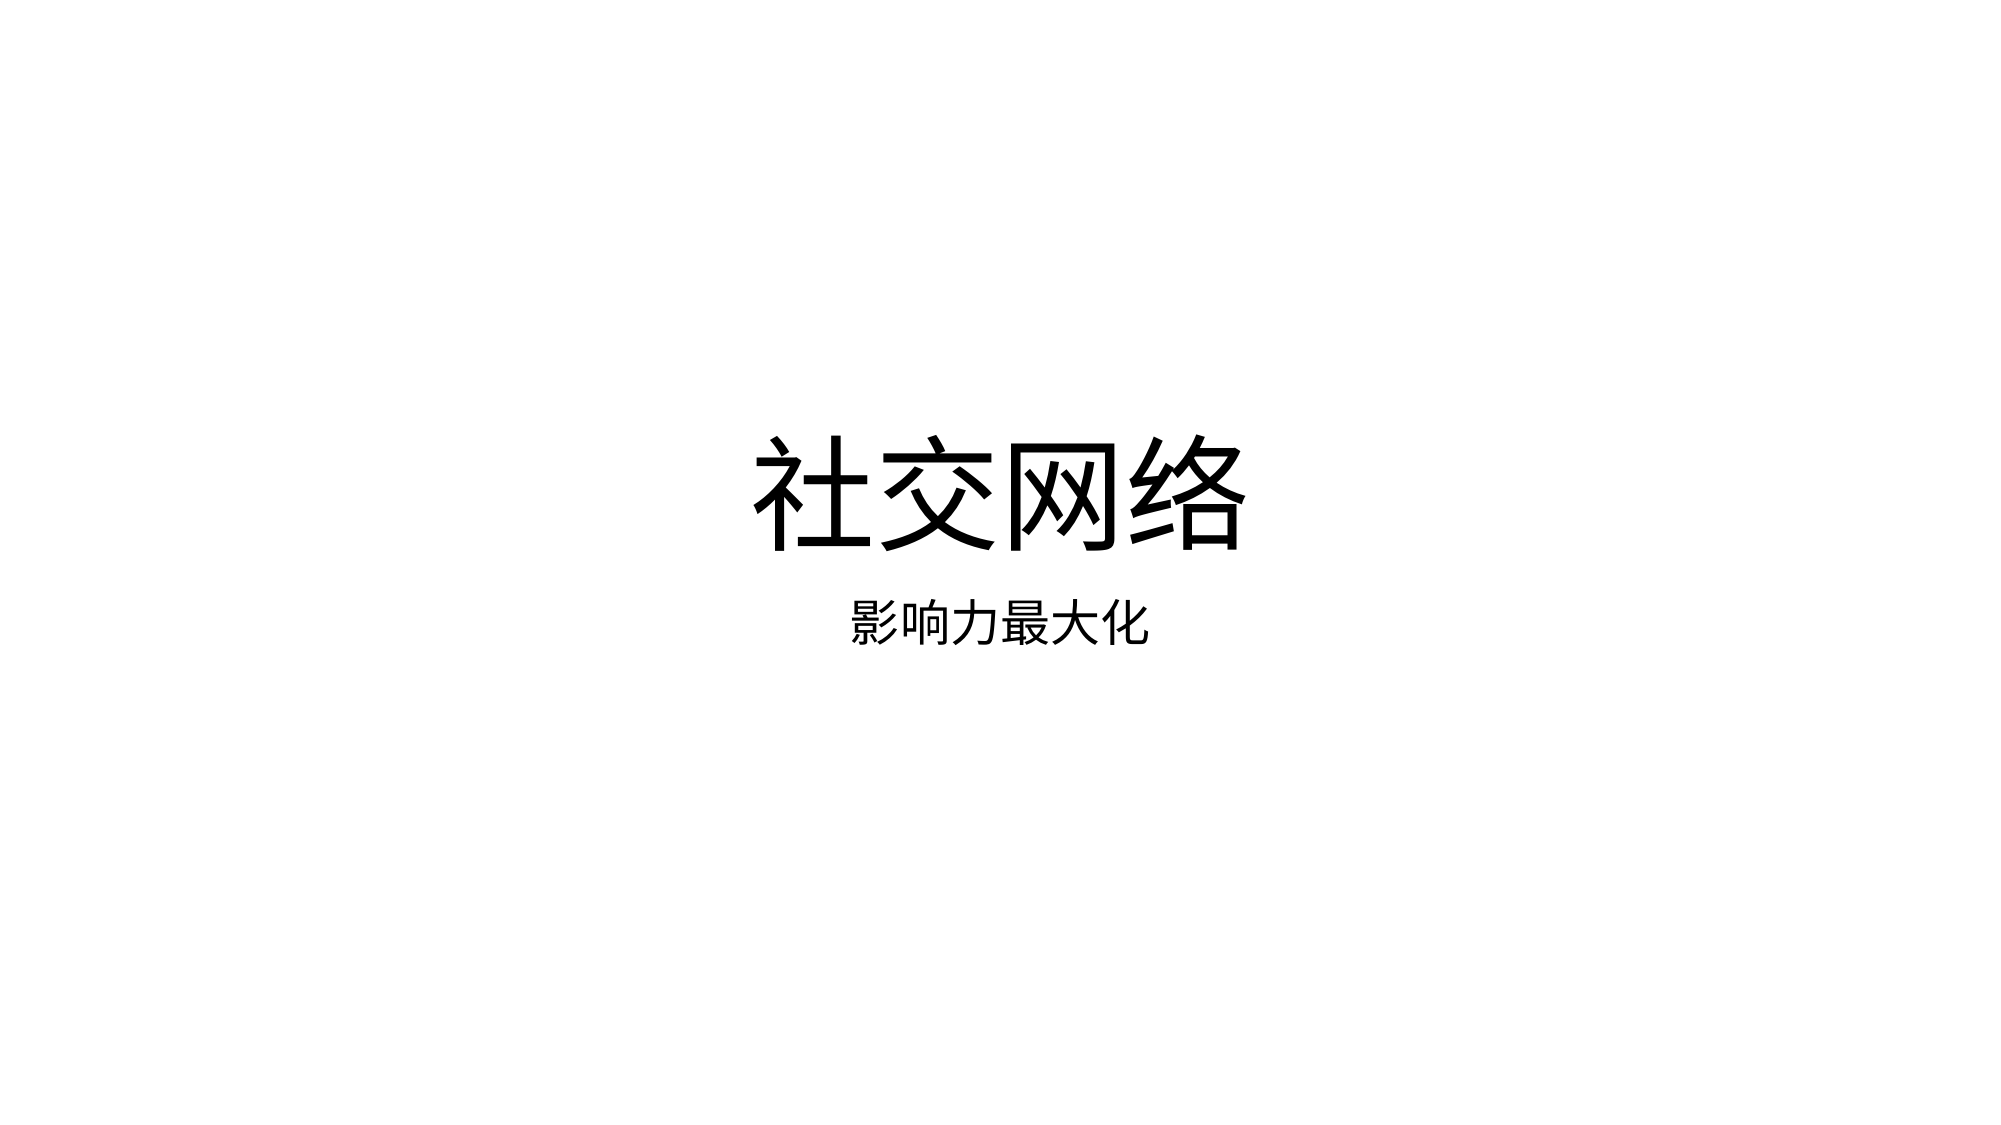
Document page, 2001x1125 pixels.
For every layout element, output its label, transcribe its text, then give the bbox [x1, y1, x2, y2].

subtitle 影响力最大化 [249, 590, 1750, 705]
title 社交网络 [249, 184, 1750, 576]
